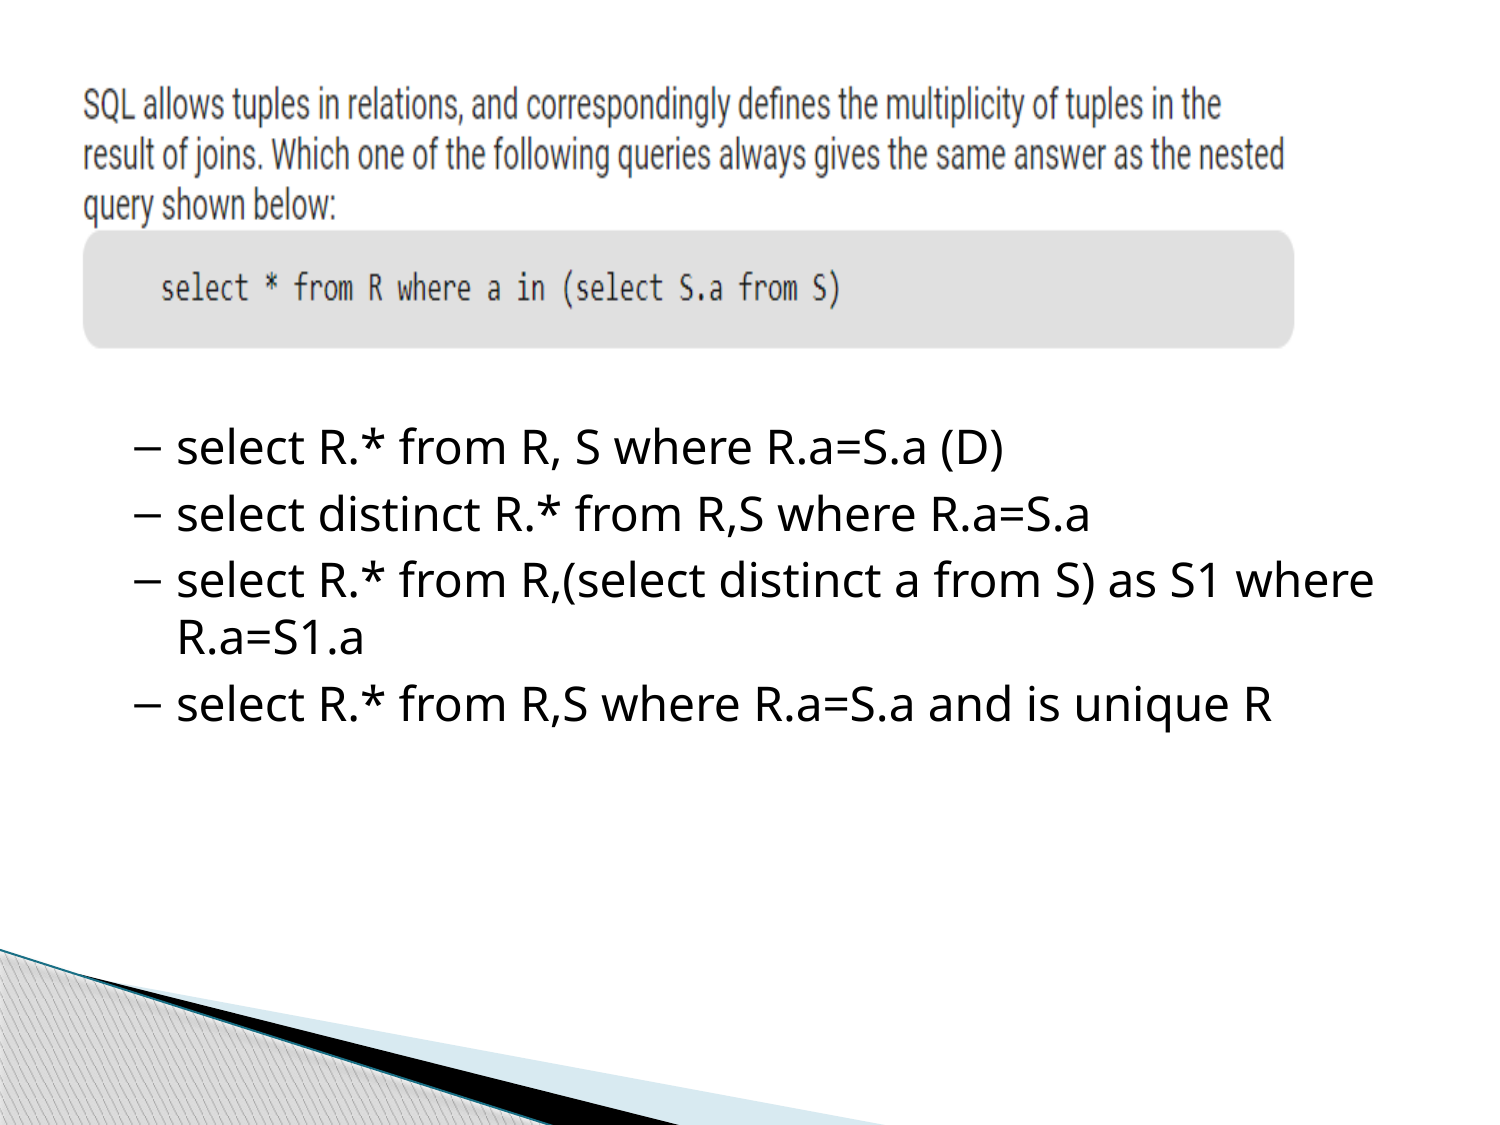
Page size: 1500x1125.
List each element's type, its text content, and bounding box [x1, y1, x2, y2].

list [76, 54, 1306, 362]
text_box select R.* from R, S where R.a=S.a (D) select distinct R.* from R,S where R.a=S.a select R.* from R,(select distinct a from S) as S1 where R.a=S1.a select R.* from R,S where R.a=S.a and is unique R [53, 408, 1403, 740]
